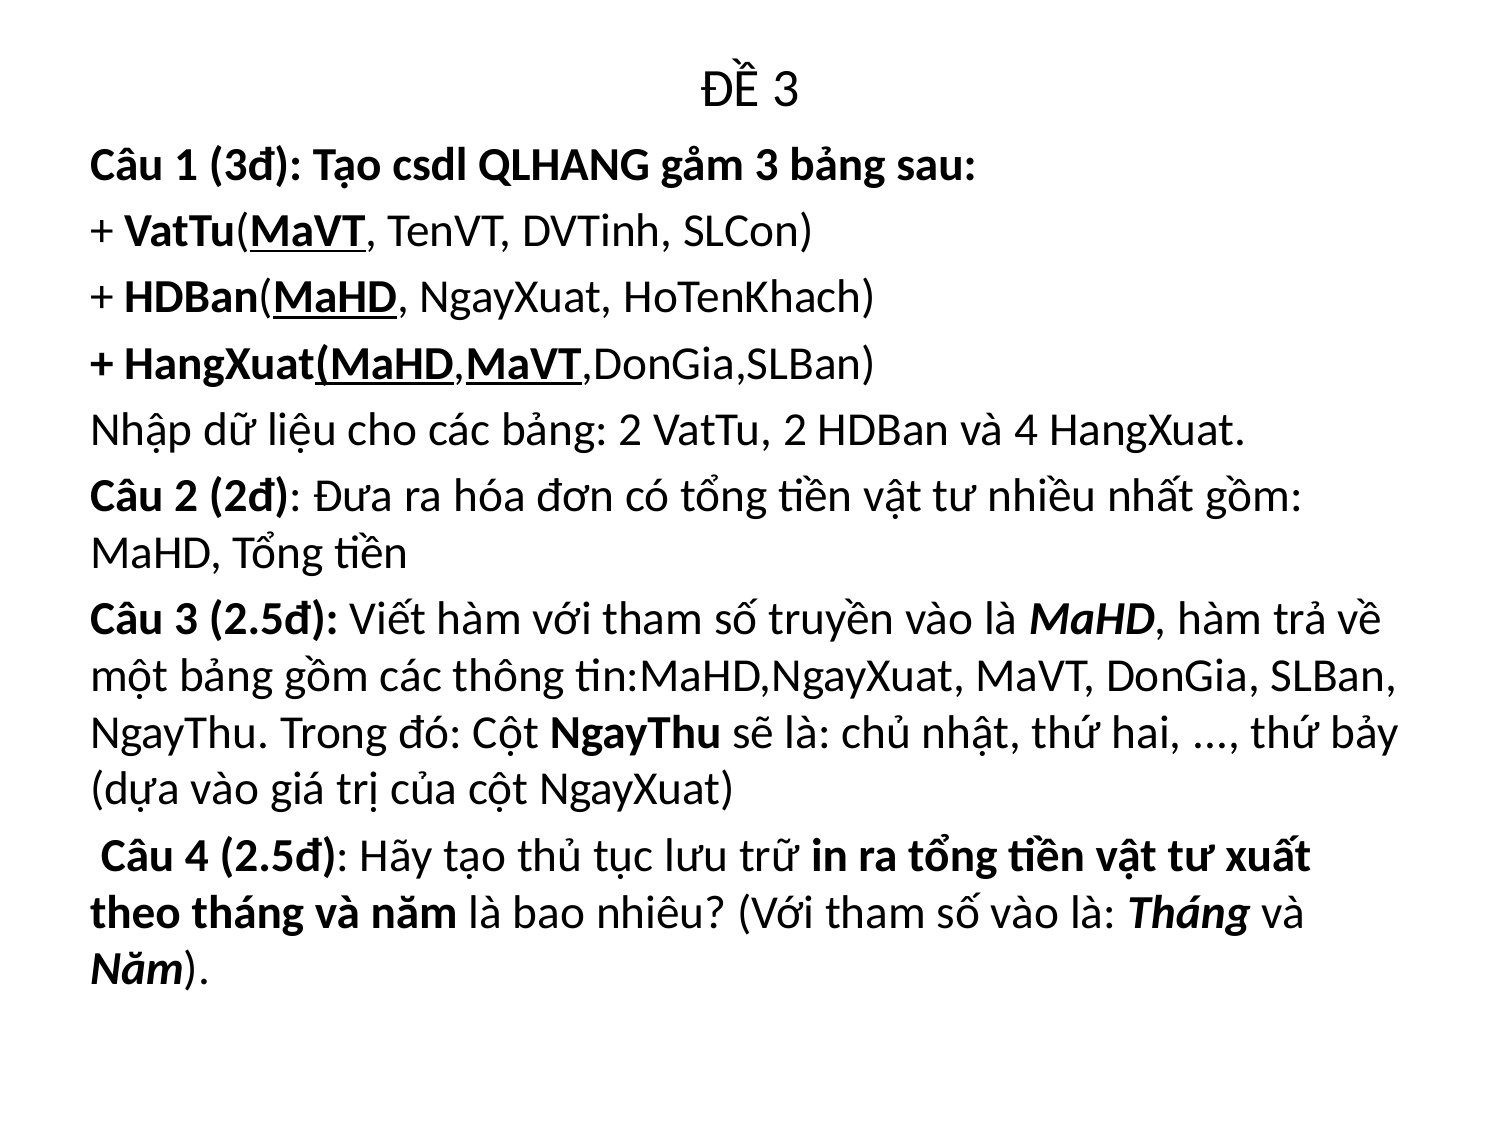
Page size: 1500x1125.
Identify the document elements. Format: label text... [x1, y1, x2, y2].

list Câu 1 (3đ): Tạo csdl QLHANG gåm 3 bảng sau: + VatTu(MaVT, TenVT, DVTinh, SLCon) + HDBan(MaHD, NgayXuat, HoTenKhach) + HangXuat(MaHD,MaVT,DonGia,SLBan) Nhập dữ liệu cho các bảng: 2 VatTu, 2 HDBan và 4 HangXuat. Câu 2 (2đ): Đưa ra hóa đơn có tổng tiền vật tư nhiều nhất gồm: MaHD, Tổng tiền Câu 3 (2.5đ): Viết hàm với tham số truyền vào là MaHD, hàm trả về một bảng gồm các thông tin:MaHD,NgayXuat, MaVT, DonGia, SLBan, NgayThu. Trong đó: Cột NgayThu sẽ là: chủ nhật, thứ hai, ..., thứ bảy (dựa vào giá trị của cột NgayXuat) Câu 4 (2.5đ): Hãy tạo thủ tục lưu trữ in ra tổng tiền vật tư xuất theo tháng và năm là bao nhiêu? (Với tham số vào là: Tháng và Năm). [75, 125, 1425, 1005]
title ĐỀ 3 [75, 45, 1425, 125]
